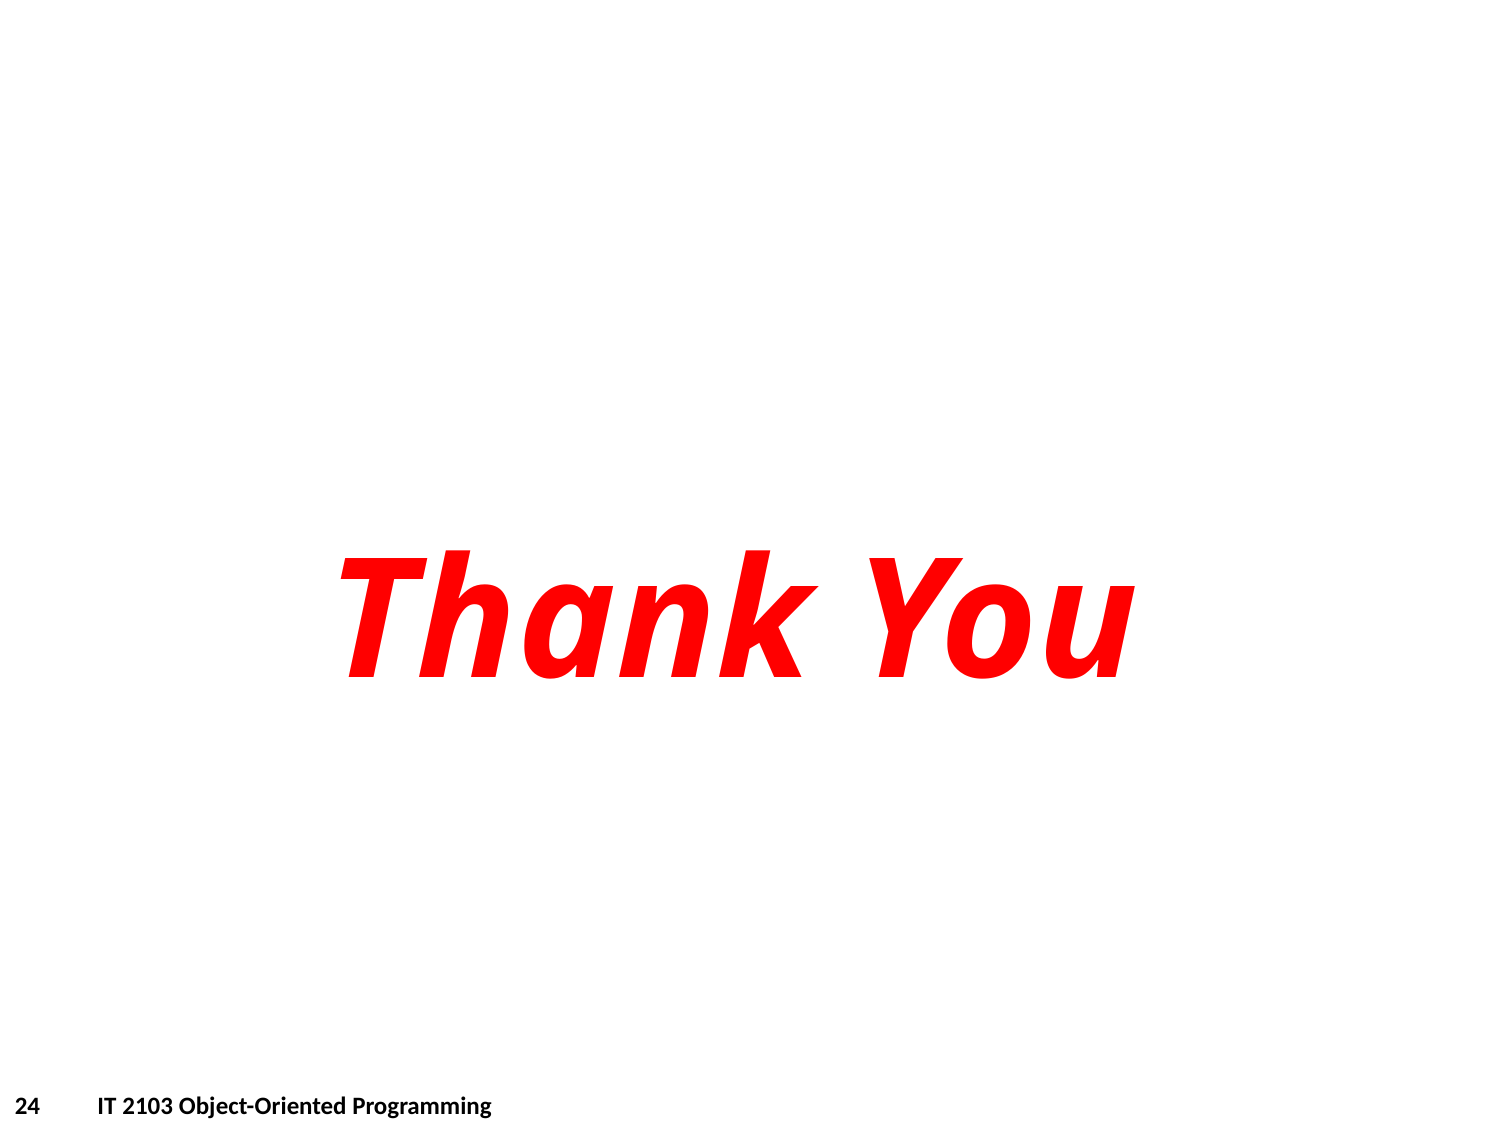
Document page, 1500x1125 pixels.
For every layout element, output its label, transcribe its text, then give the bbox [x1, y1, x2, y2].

list Thank You [312, 503, 1202, 774]
